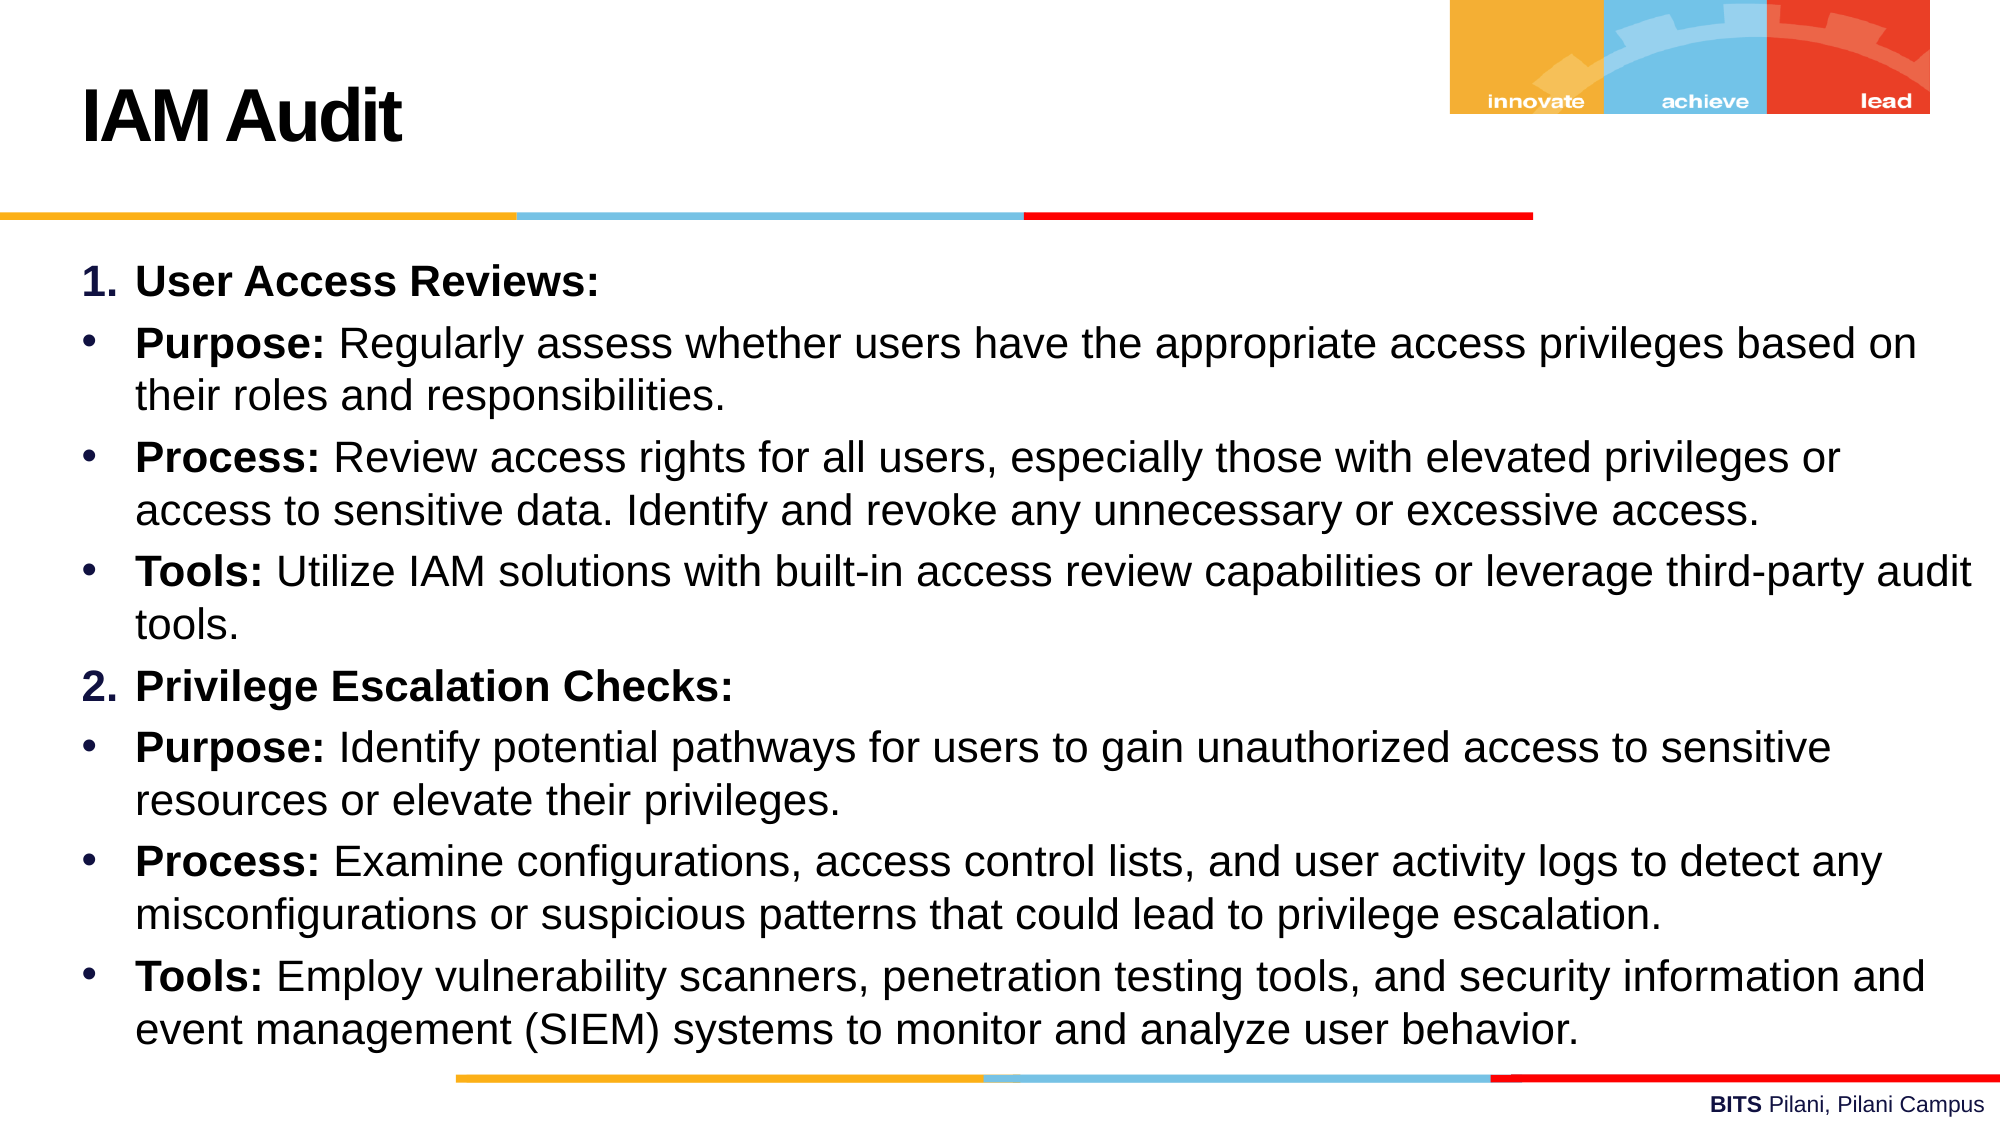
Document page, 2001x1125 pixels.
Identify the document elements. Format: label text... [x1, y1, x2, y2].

list User Access Reviews: Purpose: Regularly assess whether users have the appropriate access privileges based on their roles and responsibilities. Process: Review access rights for all users, especially those with elevated privileges or access to sensitive data. Identify and revoke any unnecessary or excessive access. Tools: Utilize IAM solutions with built-in access review capabilities or leverage third-party audit tools. Privilege Escalation Checks: Purpose: Identify potential pathways for users to gain unauthorized access to sensitive resources or elevate their privileges. Process: Examine configurations, access control lists, and user activity logs to detect any misconfigurations or suspicious patterns that could lead to privilege escalation. Tools: Employ vulnerability scanners, penetration testing tools, and security information and event management (SIEM) systems to monitor and analyze user behavior. [66, 245, 2000, 1073]
picture [1449, 0, 1930, 114]
list IAM Audit [66, 24, 1450, 213]
